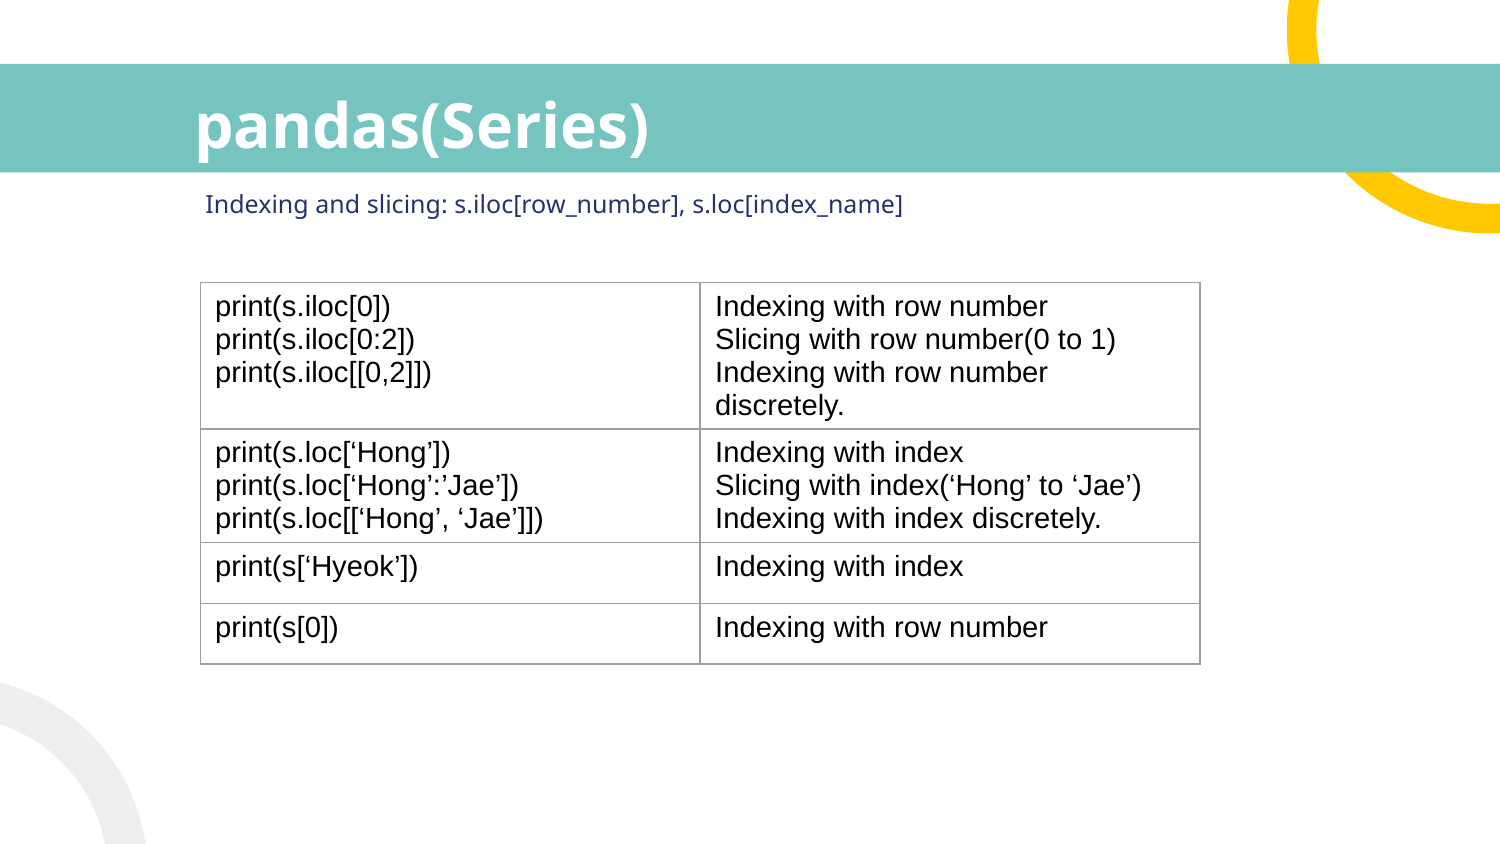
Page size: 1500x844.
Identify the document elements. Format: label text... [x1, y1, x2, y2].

table_cell print(s[0]) [201, 604, 699, 663]
table_cell print(s[‘Hyeok’]) [201, 543, 699, 603]
table_header Indexing with row number Slicing with row number(0 to 1) Indexing with row number discretely. [701, 283, 1199, 428]
table_header print(s.iloc[0]) print(s.iloc[0:2]) print(s.iloc[[0,2]]) [201, 283, 699, 428]
table_cell Indexing with index Slicing with index(‘Hong’ to ‘Jae’) Indexing with index discretely. [701, 430, 1199, 542]
title pandas(Series) [179, 71, 1449, 166]
table_cell Indexing with row number [701, 604, 1199, 663]
subtitle Indexing and slicing: s.iloc[row_number], s.loc[index_name] [115, 173, 1385, 422]
table_cell Indexing with index [701, 543, 1199, 603]
table_cell print(s.loc[‘Hong’]) print(s.loc[‘Hong’:’Jae’]) print(s.loc[[‘Hong’, ‘Jae’]]) [201, 430, 699, 542]
